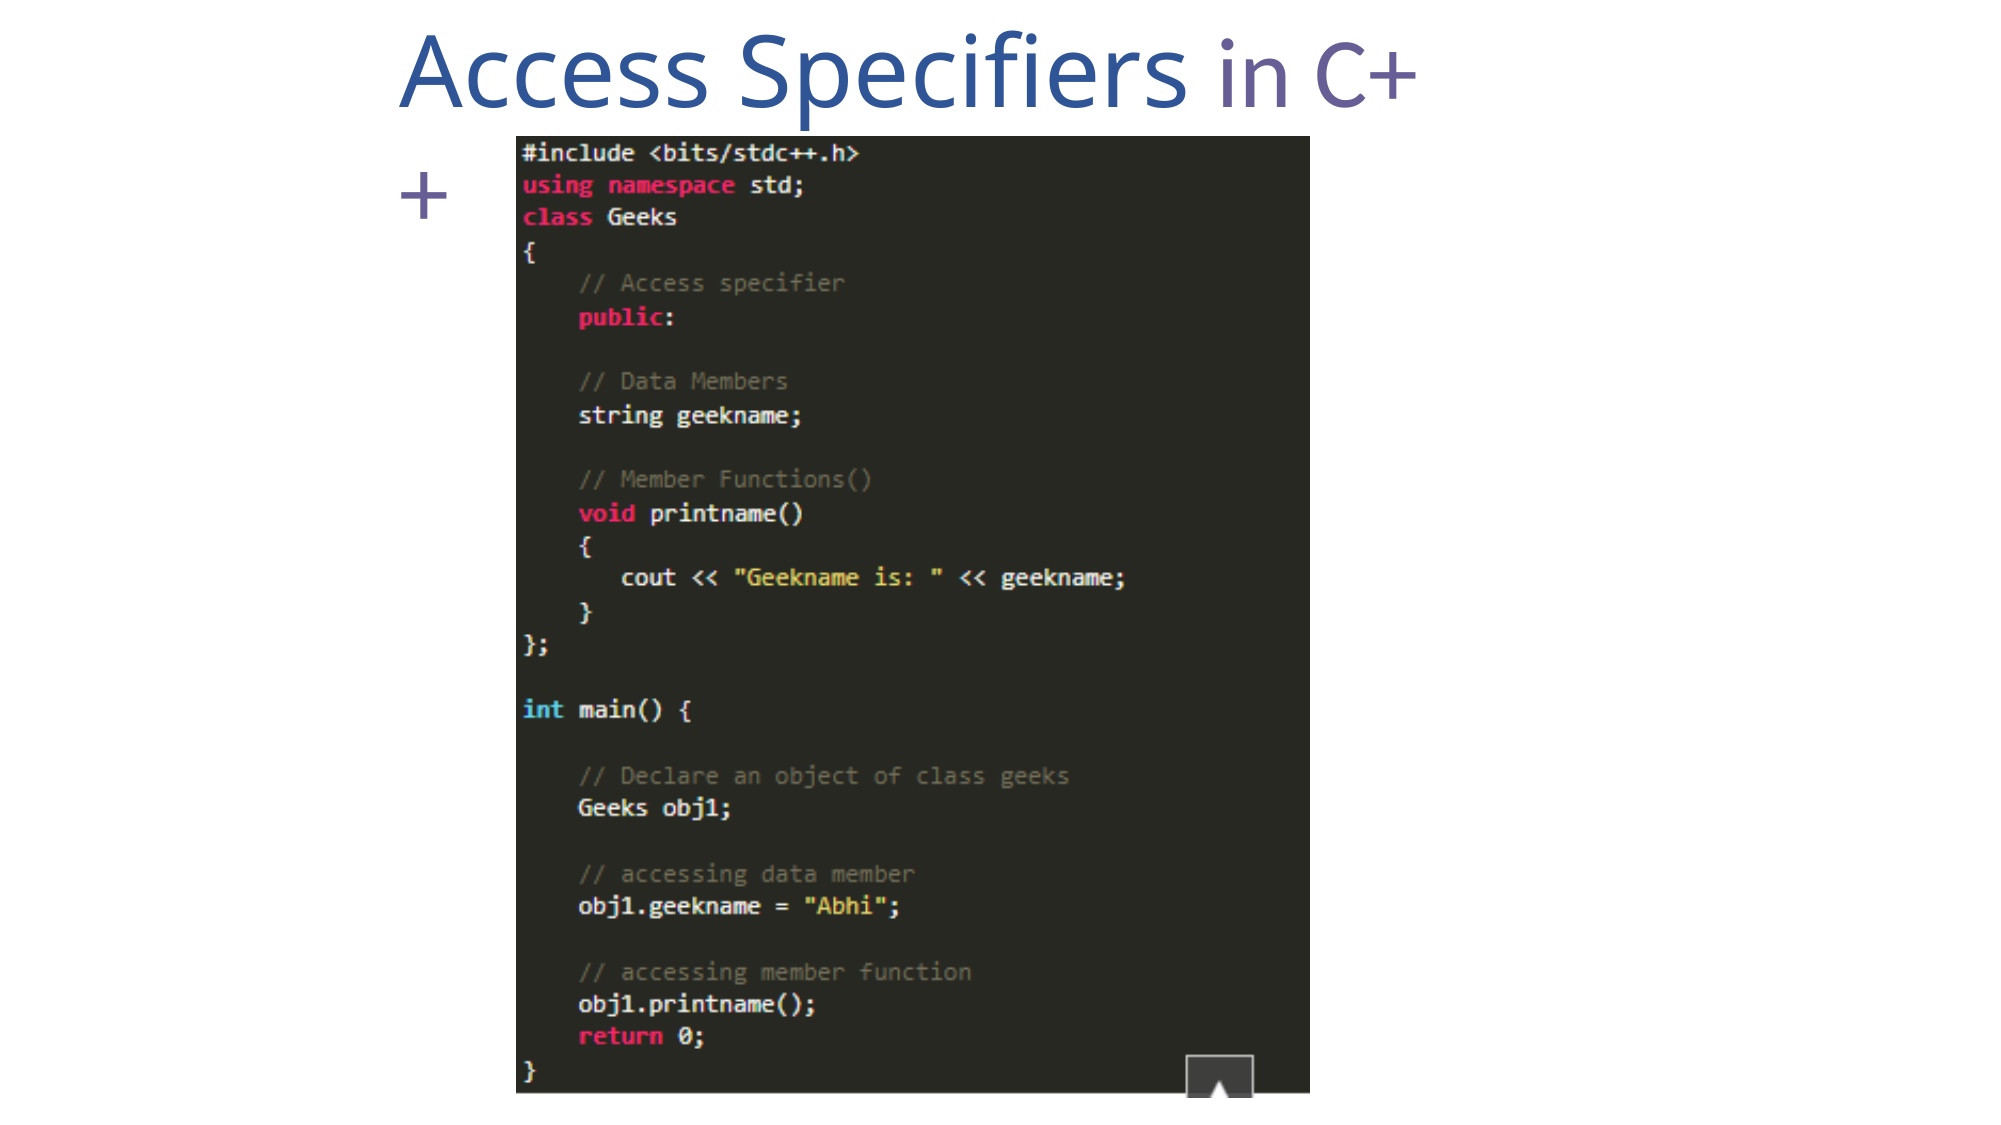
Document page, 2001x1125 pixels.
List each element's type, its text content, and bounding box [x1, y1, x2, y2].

text_box Access Specifiers in C++ [384, 0, 1442, 255]
picture [516, 136, 1310, 1098]
